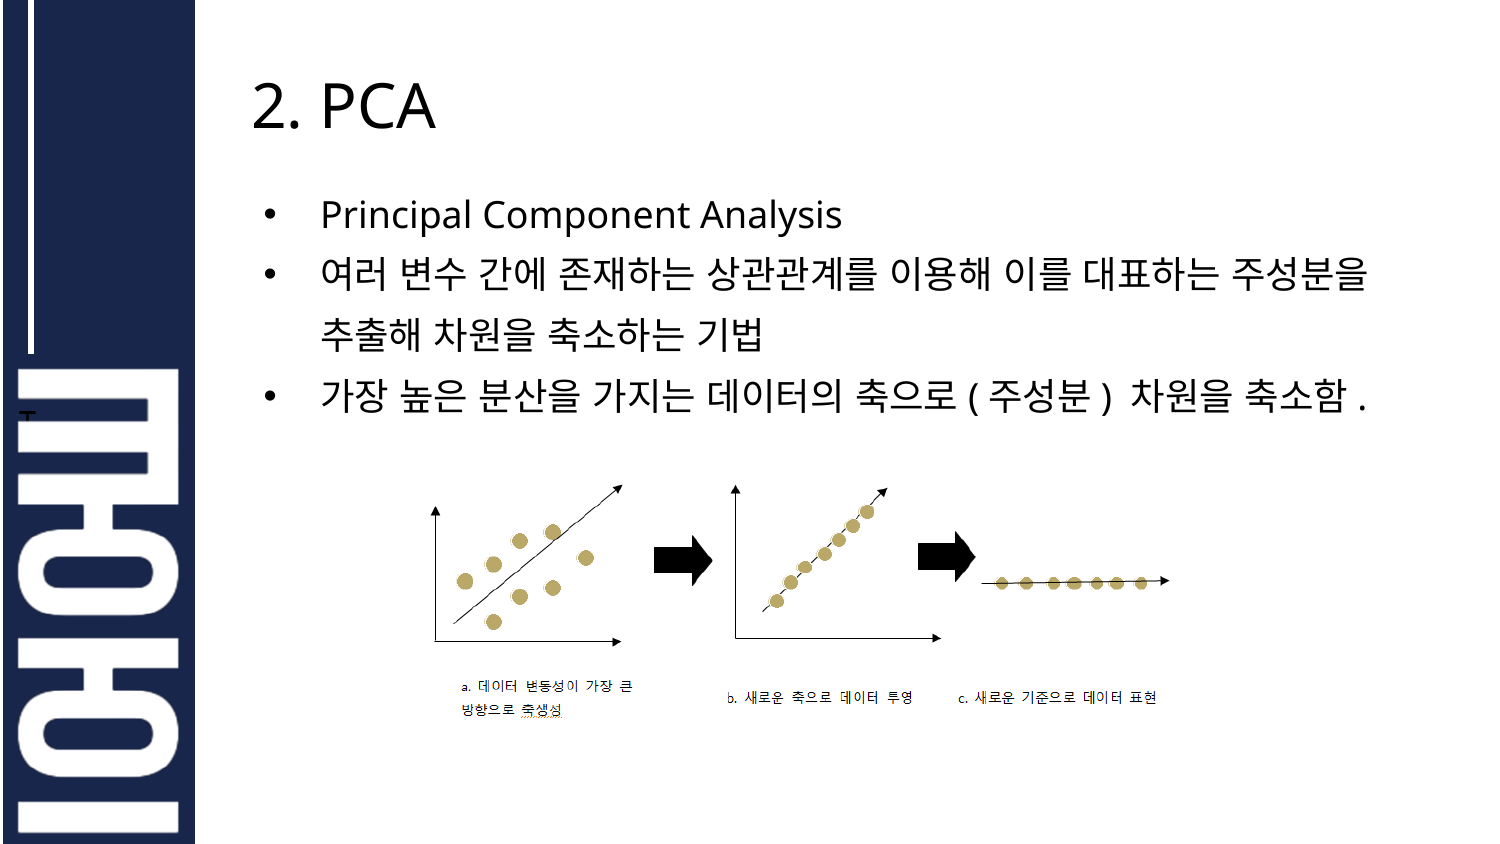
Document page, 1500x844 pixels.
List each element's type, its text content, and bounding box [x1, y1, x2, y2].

text_box 2. PCA [230, 51, 1373, 157]
picture [0, 0, 195, 844]
text_box Principal Component Analysis 여러 변수 간에 존재하는 상관관계를 이용해 이를 대표하는 주성분을 추출해 차원을 축소하는 기법 가장 높은 분산을 가지는 데이터의 축으로(주성분) 차원을 축소함. [230, 159, 1392, 433]
picture [407, 456, 1195, 723]
